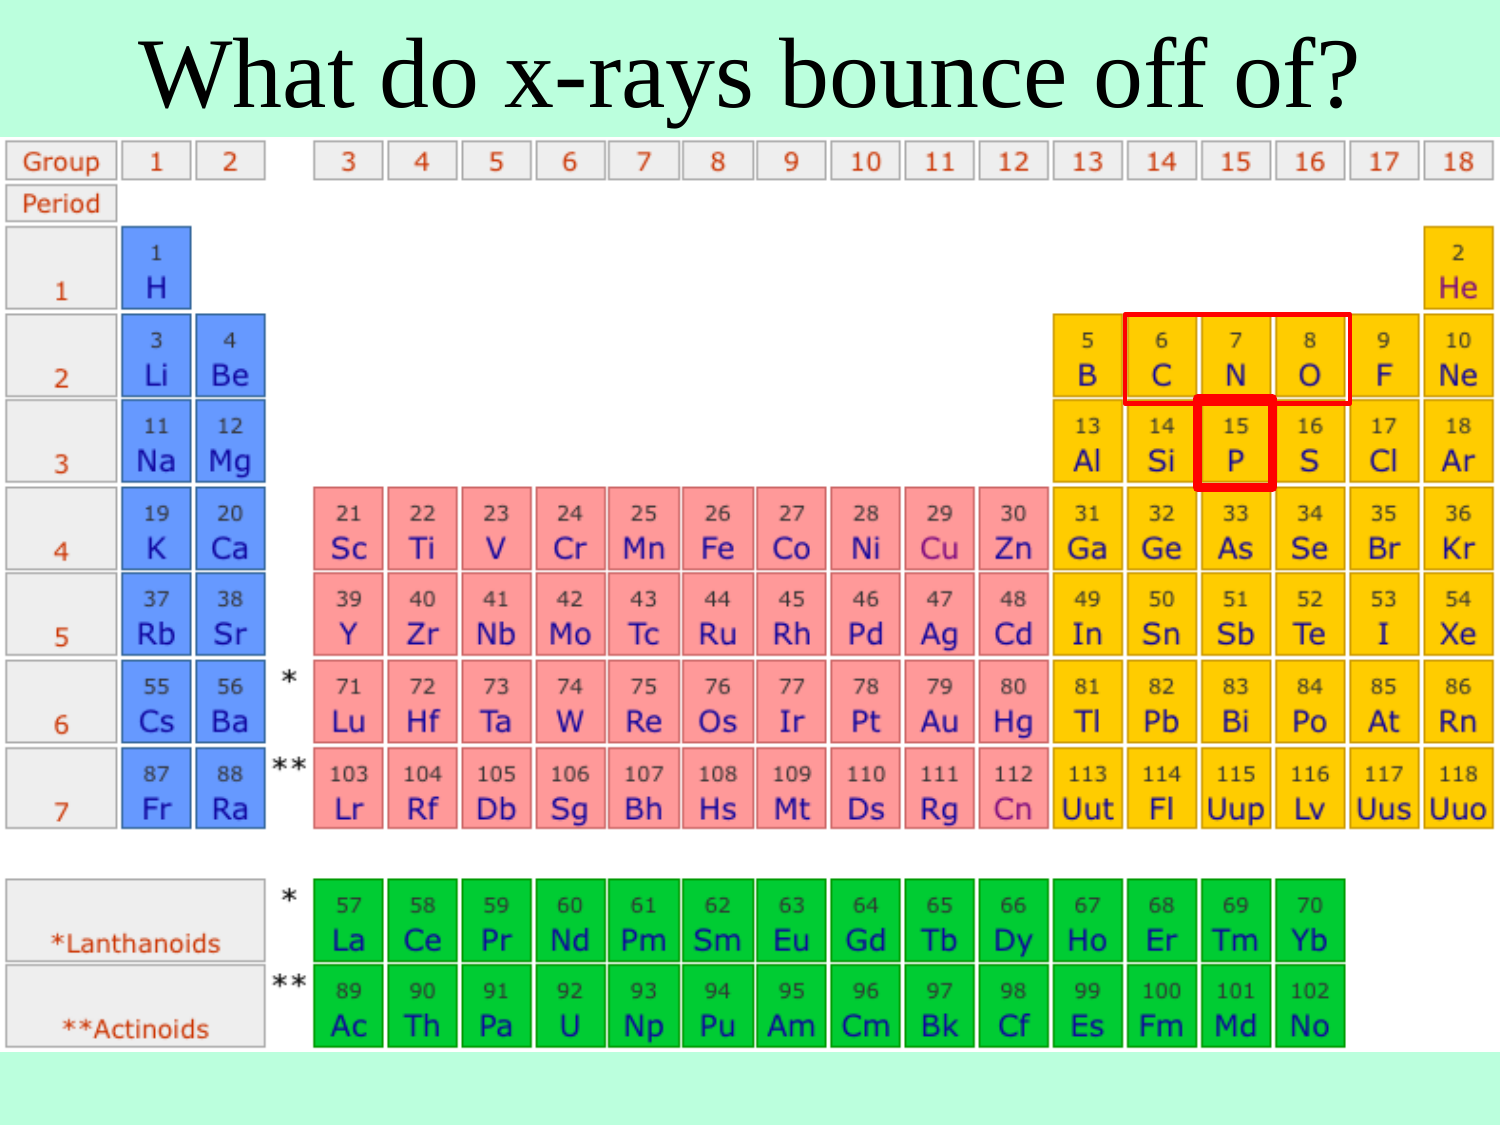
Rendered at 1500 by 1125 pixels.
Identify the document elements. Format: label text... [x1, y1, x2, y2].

text_box What do x-rays bounce off of? [0, 0, 1500, 135]
picture [0, 137, 1500, 1053]
